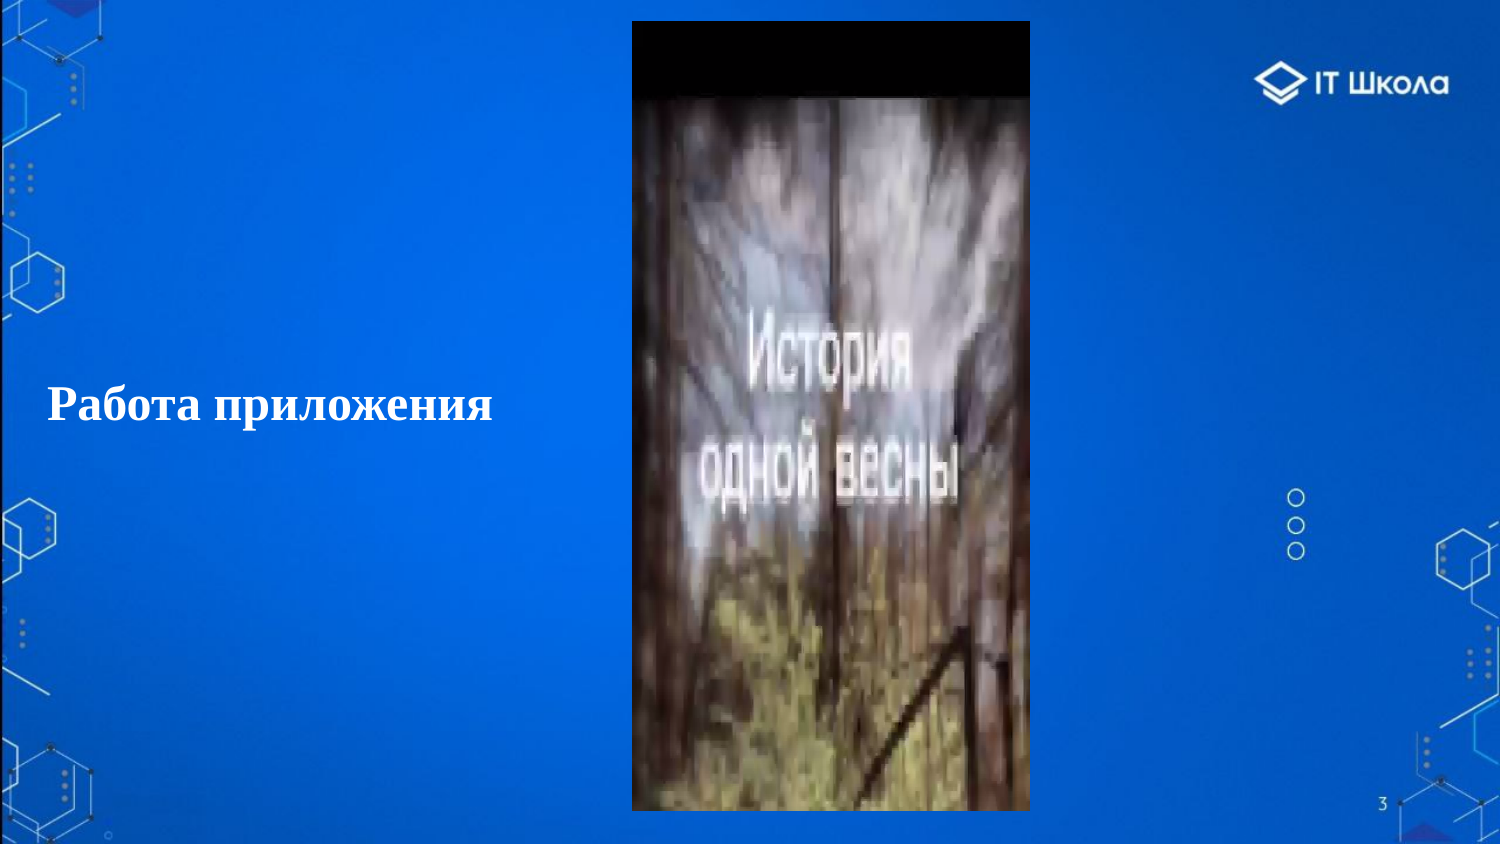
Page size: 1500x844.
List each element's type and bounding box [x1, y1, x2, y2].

picture [0, 0, 1500, 844]
text_box [631, 19, 1031, 812]
